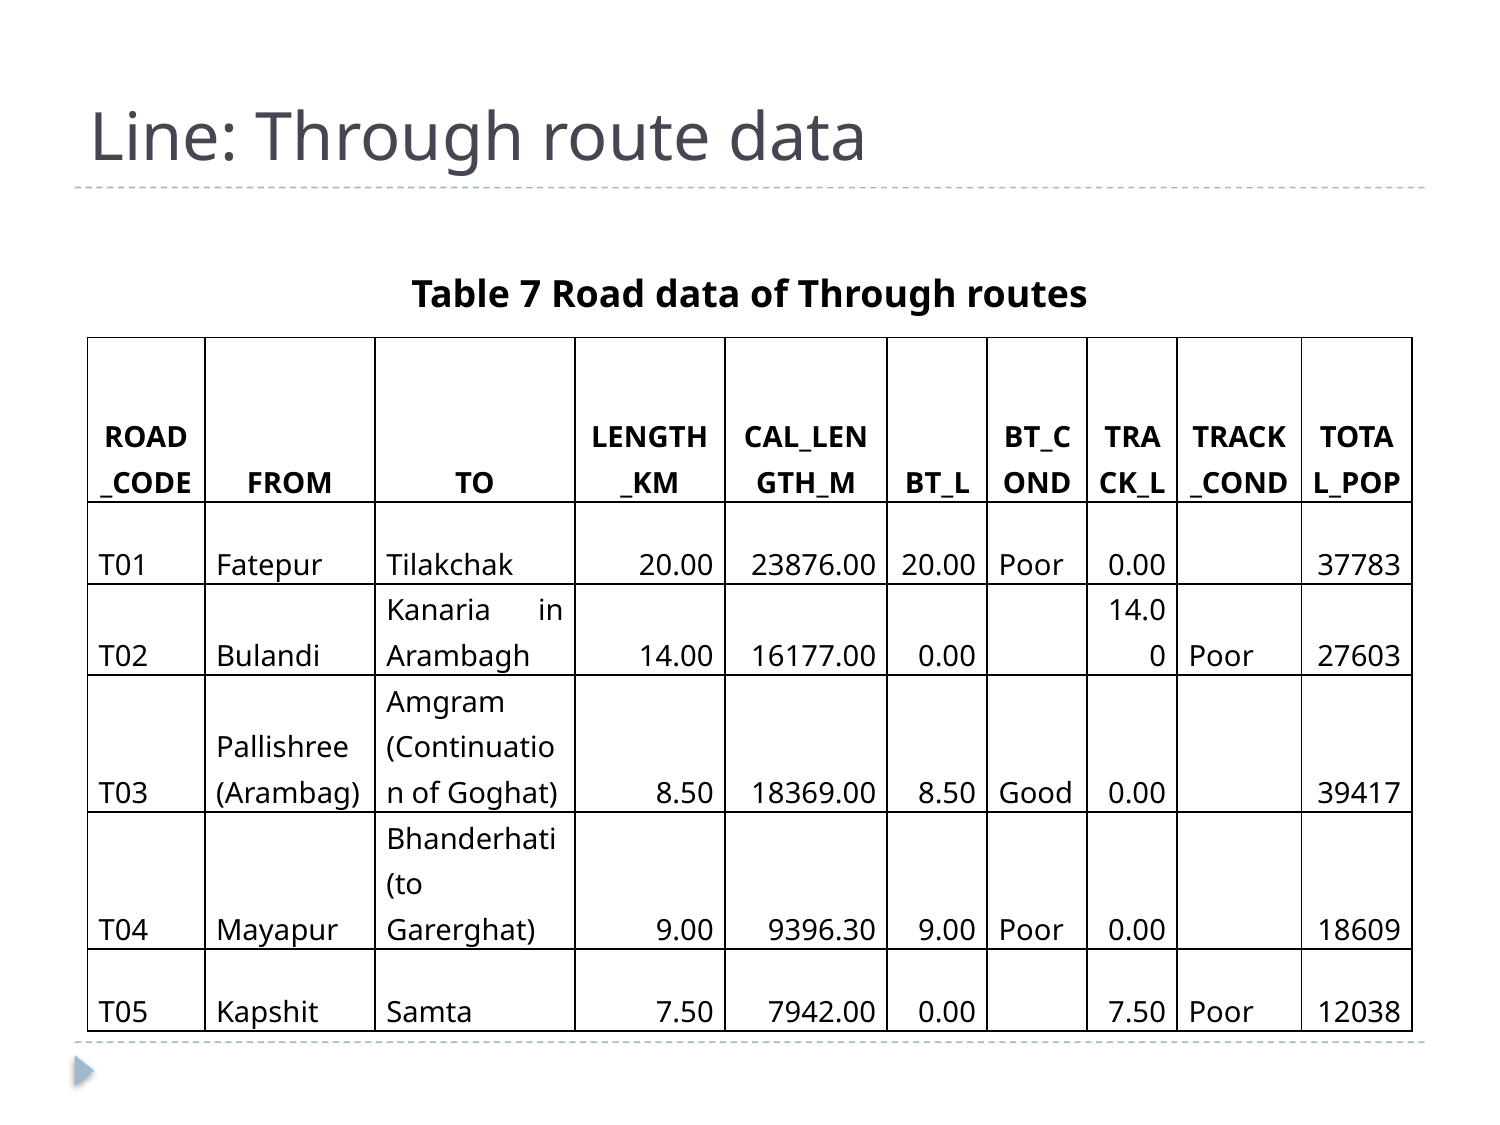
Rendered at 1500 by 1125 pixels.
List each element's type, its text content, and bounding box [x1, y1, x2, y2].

table_header TRACK_COND [1178, 338, 1301, 501]
table_header TOTAL_POP [1302, 338, 1411, 501]
table_cell 0.00 [888, 585, 986, 674]
table_cell T05 [88, 950, 204, 1030]
table_cell 0.00 [1088, 813, 1176, 948]
table_cell [988, 950, 1086, 1030]
table_cell [1178, 503, 1301, 583]
table_cell 39417 [1302, 676, 1411, 811]
table_cell 27603 [1302, 585, 1411, 674]
table_cell 8.50 [576, 676, 724, 811]
table_cell 18369.00 [726, 676, 886, 811]
table_cell 7.50 [576, 950, 724, 1030]
table_cell 20.00 [888, 503, 986, 583]
table_cell Poor [1178, 585, 1301, 674]
table_cell 37783 [1302, 503, 1411, 583]
table_cell 7942.00 [726, 950, 886, 1030]
table_cell Kapshit [206, 950, 374, 1030]
table_cell 23876.00 [726, 503, 886, 583]
table_cell 8.50 [888, 676, 986, 811]
table_cell Amgram (Continuation of Goghat) [376, 676, 574, 811]
table_cell Good [988, 676, 1086, 811]
table_cell 0.00 [1088, 676, 1176, 811]
table_cell 9396.30 [726, 813, 886, 948]
table_cell Kanaria in Arambagh [376, 585, 574, 674]
table_cell 20.00 [576, 503, 724, 583]
table_cell Poor [988, 813, 1086, 948]
table_cell [1178, 813, 1301, 948]
table_cell Tilakchak [376, 503, 574, 583]
table_header TO [376, 338, 574, 501]
table_cell T03 [88, 676, 204, 811]
table_cell 9.00 [888, 813, 986, 948]
table_header BT_L [888, 338, 986, 501]
table_cell 9.00 [576, 813, 724, 948]
table_header LENGTH_KM [576, 338, 724, 501]
table_cell 18609 [1302, 813, 1411, 948]
table_header ROAD_CODE [88, 338, 204, 501]
table_cell Bhanderhati (to Garerghat) [376, 813, 574, 948]
table_header FROM [206, 338, 374, 501]
table_cell 14.00 [1088, 585, 1176, 674]
table_cell 0.00 [1088, 503, 1176, 583]
table_cell T02 [88, 585, 204, 674]
table_cell [1178, 676, 1301, 811]
table_cell T04 [88, 813, 204, 948]
table_cell Poor [1178, 950, 1301, 1030]
table_cell [988, 585, 1086, 674]
table_cell 7.50 [1088, 950, 1176, 1030]
table_header TRACK_L [1088, 338, 1176, 501]
table_cell Poor [988, 503, 1086, 583]
table_cell 0.00 [888, 950, 986, 1030]
table_header CAL_LENGTH_M [726, 338, 886, 501]
table_cell Samta [376, 950, 574, 1030]
table_cell T01 [88, 503, 204, 583]
text_box Table 7 Road data of Through routes [396, 262, 1104, 323]
table_cell Fatepur [206, 503, 374, 583]
table_cell Bulandi [206, 585, 374, 674]
table_header BT_COND [988, 338, 1086, 501]
table_cell Mayapur [206, 813, 374, 948]
table_cell 12038 [1302, 950, 1411, 1030]
title Line: Through route data [75, 24, 1425, 188]
table_cell Pallishree (Arambag) [206, 676, 374, 811]
table_cell 14.00 [576, 585, 724, 674]
table_cell 16177.00 [726, 585, 886, 674]
